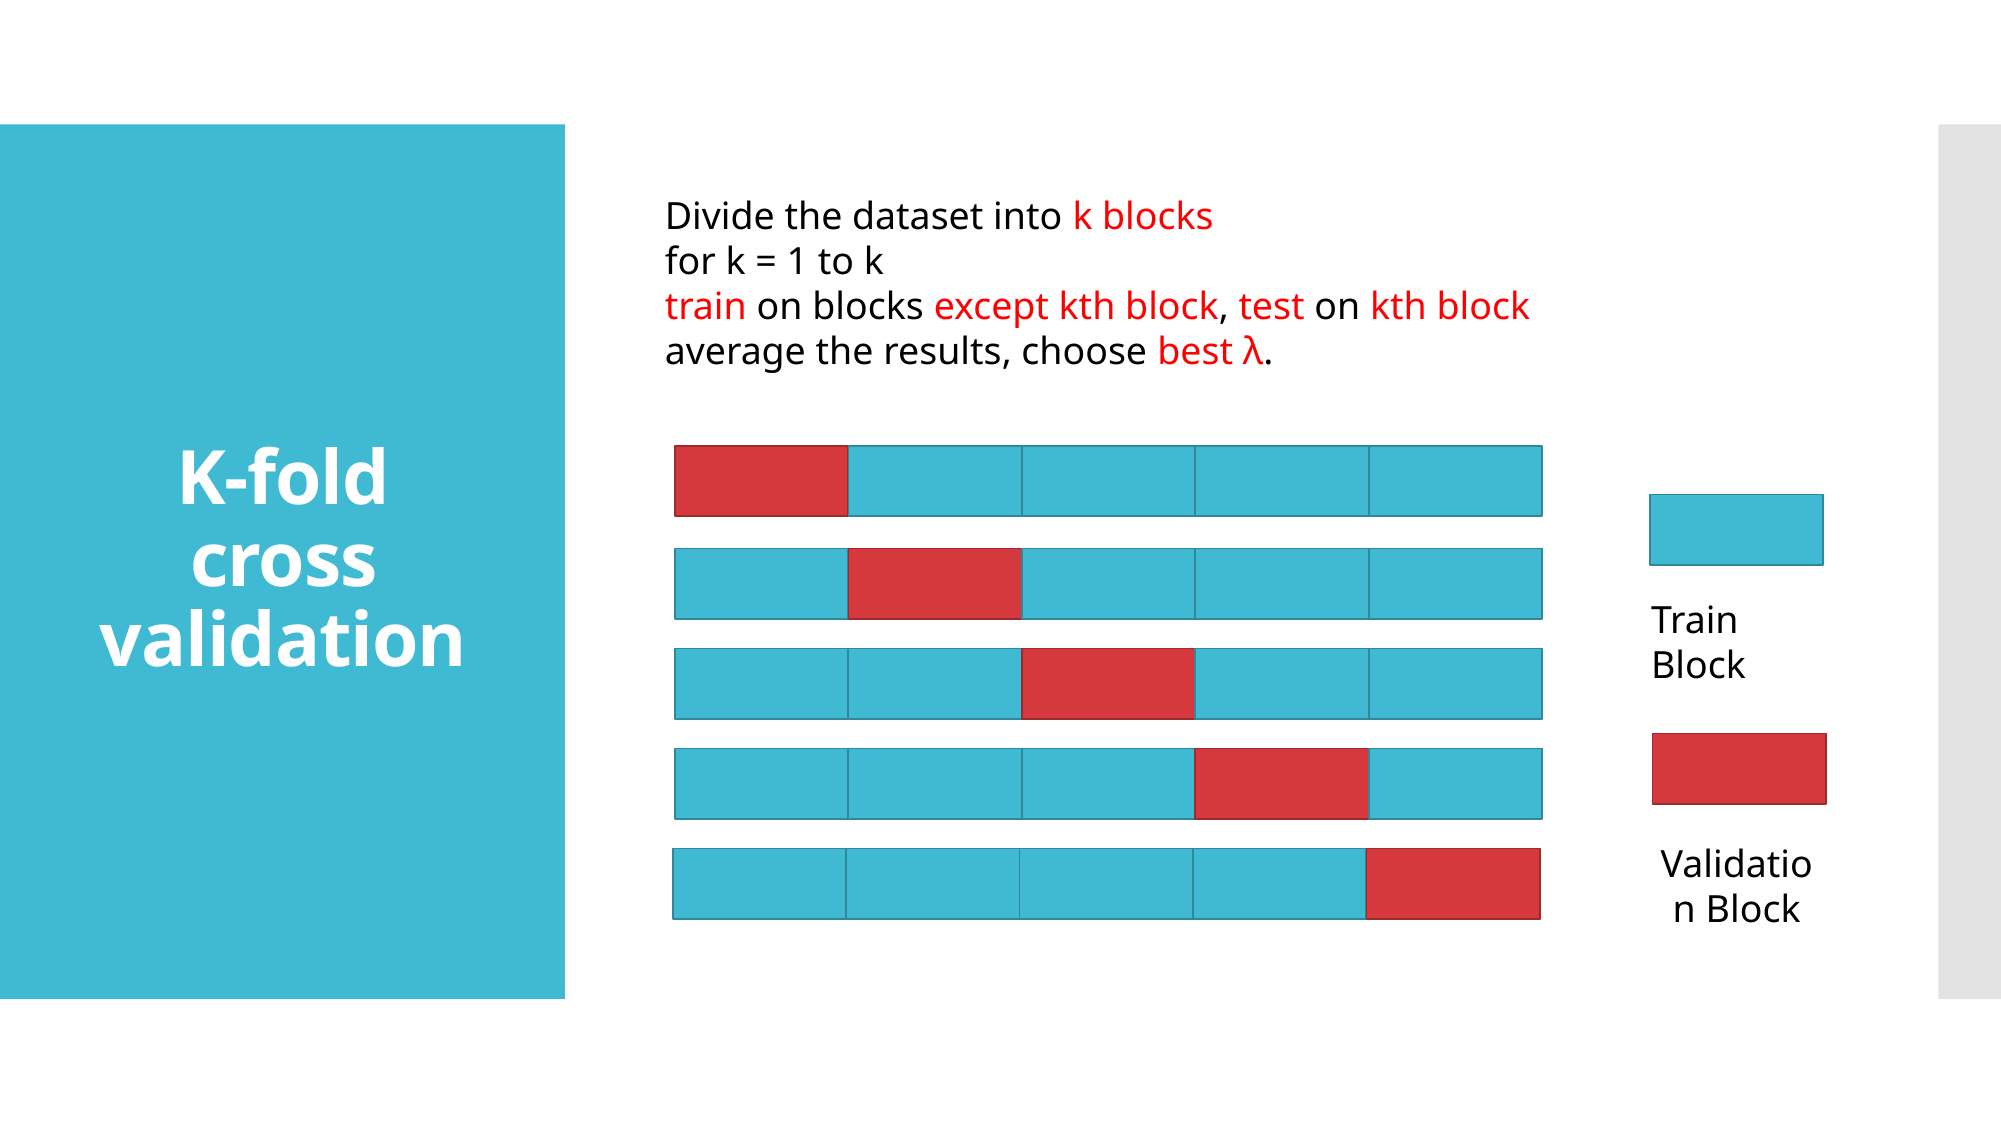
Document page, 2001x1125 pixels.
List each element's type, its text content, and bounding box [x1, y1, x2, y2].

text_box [674, 748, 1543, 820]
text_box Train Block [1636, 588, 1838, 694]
text_box [1649, 494, 1824, 566]
text_box Divide the dataset into k blocks for k = 1 to k train on blocks except kth block, test on kth block average the results, choose best λ. [650, 184, 1650, 380]
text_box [672, 848, 1540, 920]
title K-fold cross validation [41, 184, 525, 940]
text_box Validation Block [1636, 833, 1838, 938]
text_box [674, 548, 1543, 619]
text_box [1652, 733, 1827, 805]
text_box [674, 648, 1543, 720]
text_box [674, 445, 1543, 517]
